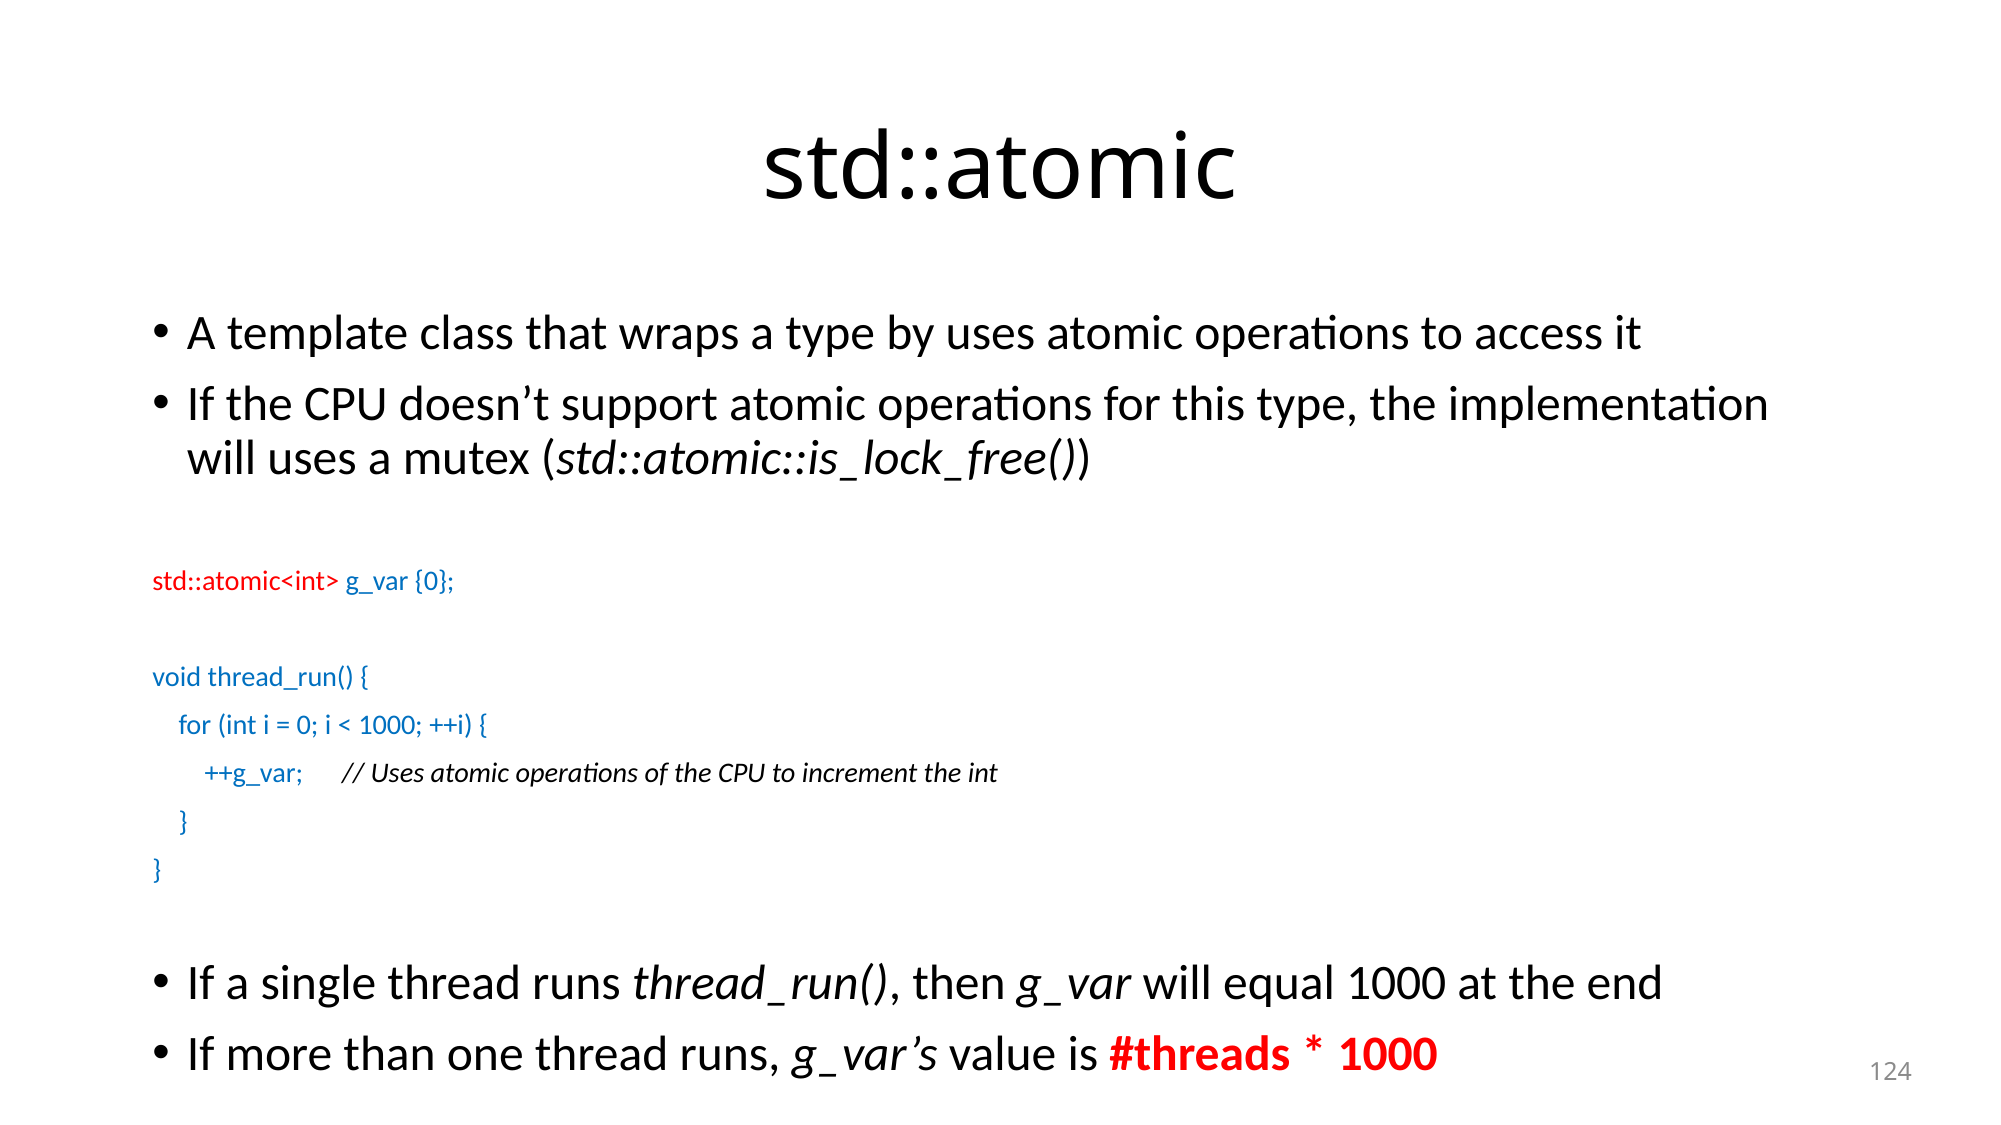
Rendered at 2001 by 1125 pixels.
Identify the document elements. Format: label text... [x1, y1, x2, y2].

slide_number 124 [1854, 1042, 1965, 1103]
list A template class that wraps a type by uses atomic operations to access it If the CPU doesn’t support atomic operations for this type, the implementation will uses a mutex (std::atomic::is_lock_free()) std::atomic<int> g_var {0}; void thread_run() { for (int i = 0; i < 1000; ++i) { ++g_var; // Uses atomic operations of the CPU to increment the int } } If a single thread runs thread_run(), then g_var will equal 1000 at the end If more than one thread runs, g_var’s value is #threads * 1000 [137, 299, 1863, 1093]
title std::atomic [137, 59, 1863, 278]
